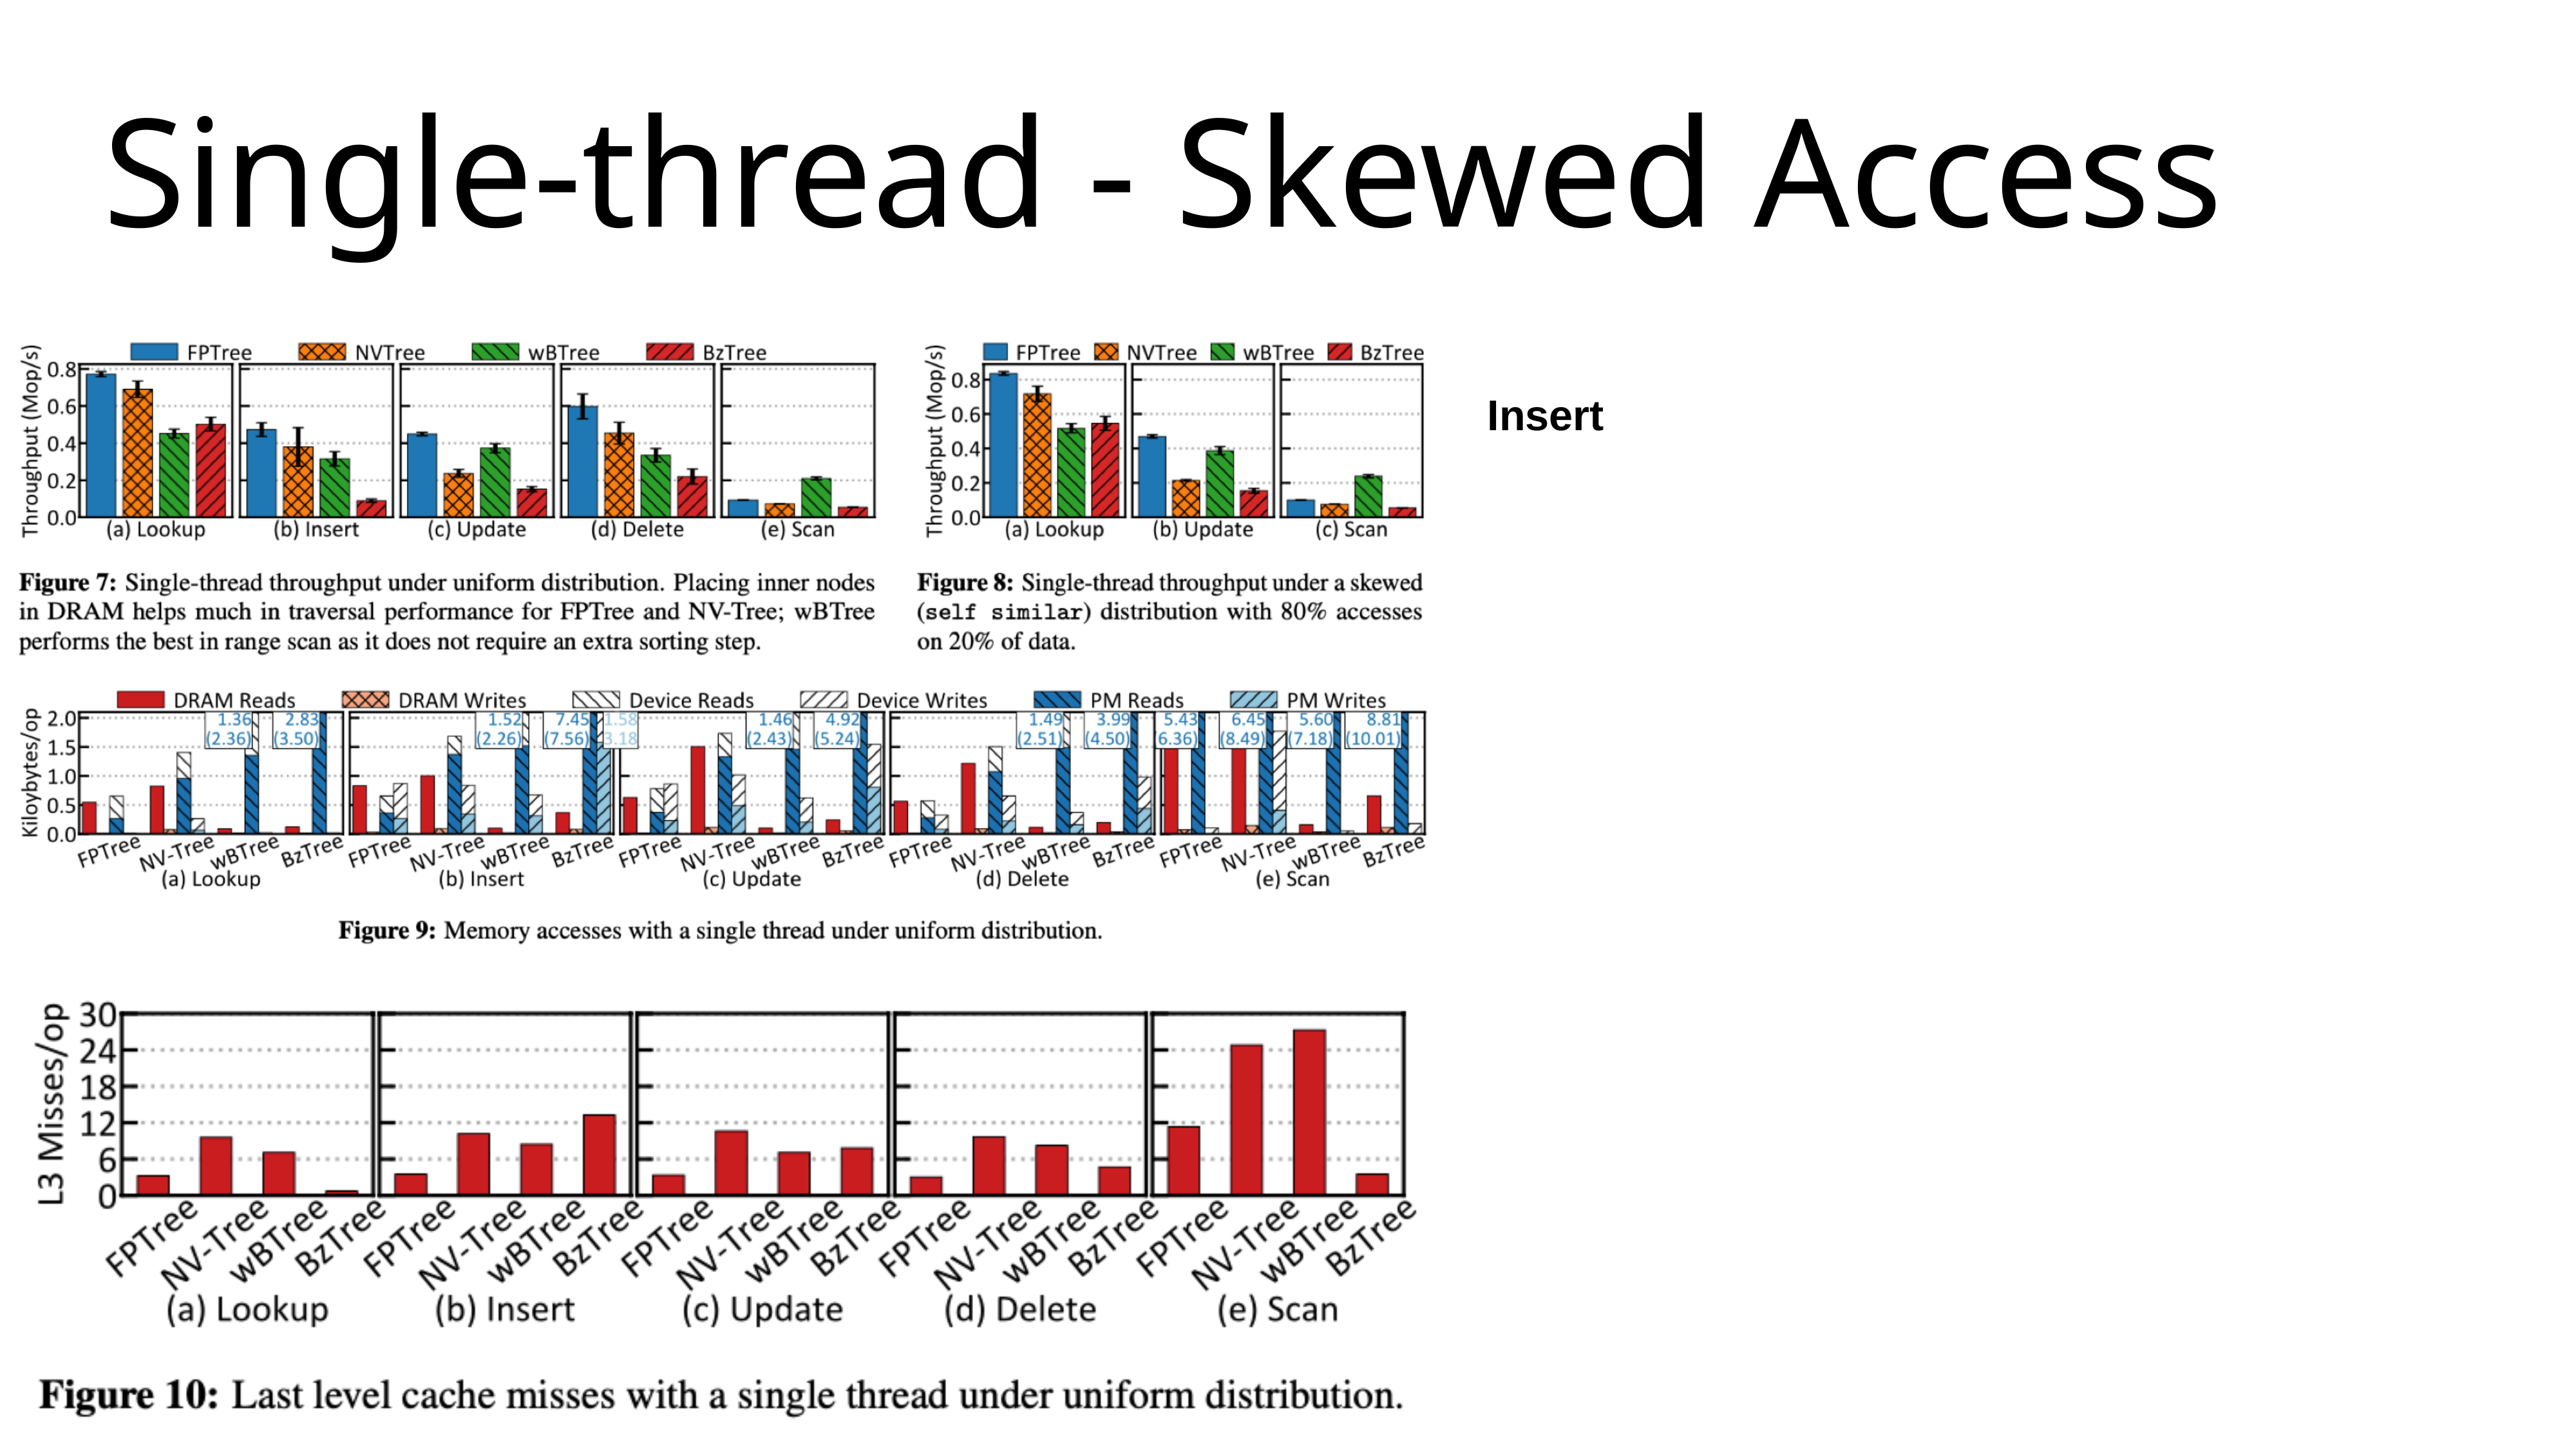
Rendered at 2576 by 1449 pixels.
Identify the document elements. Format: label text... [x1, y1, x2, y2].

list Insert [1481, 388, 2537, 1415]
picture [0, 312, 1438, 956]
picture [16, 980, 1420, 1449]
title Single-thread - Skewed Access [98, 45, 2318, 288]
